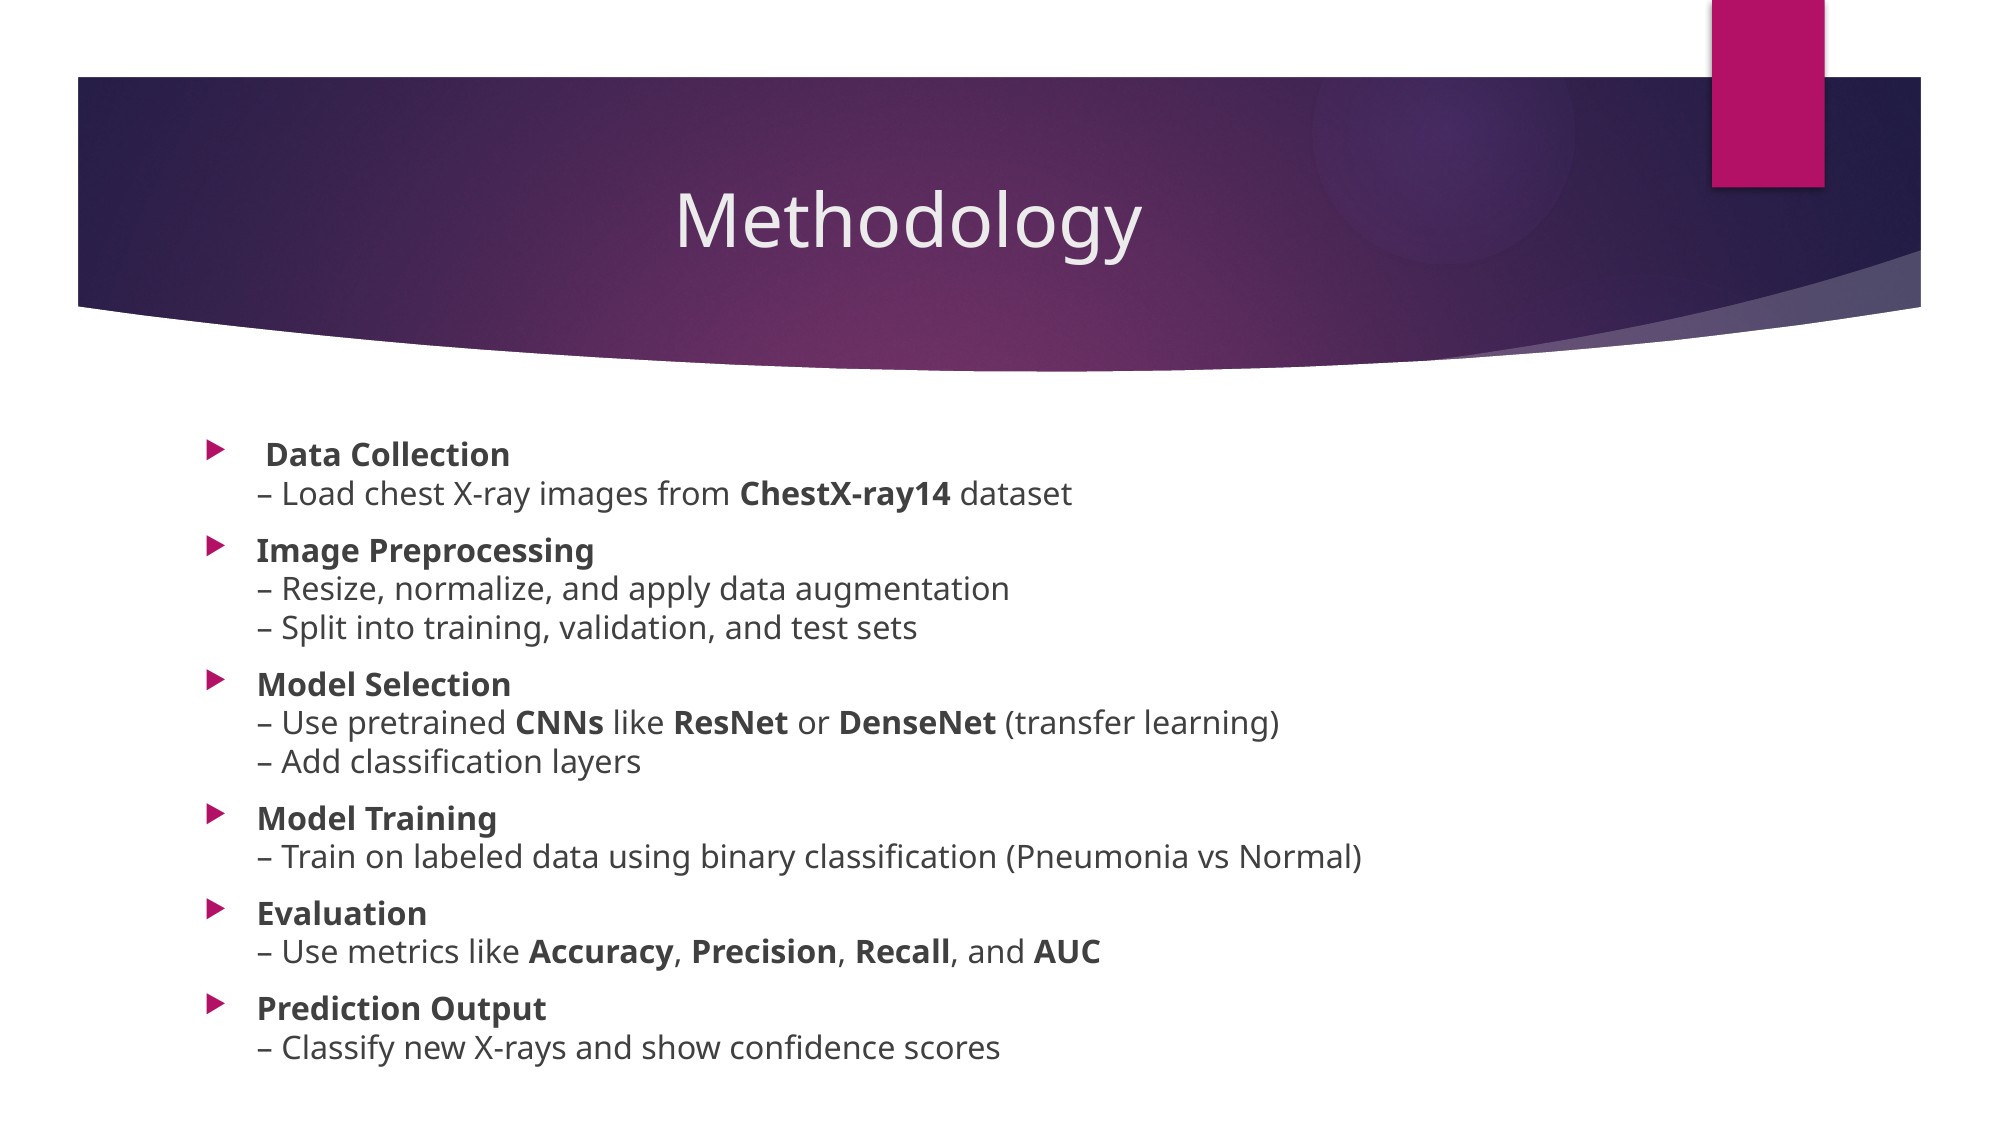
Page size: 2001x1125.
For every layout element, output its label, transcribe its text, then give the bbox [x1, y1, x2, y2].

title Methodology [189, 159, 1627, 276]
list Data Collection – Load chest X-ray images from ChestX-ray14 dataset Image Preprocessing – Resize, normalize, and apply data augmentation – Split into training, validation, and test sets Model Selection – Use pretrained CNNs like ResNet or DenseNet (transfer learning) – Add classification layers Model Training – Train on labeled data using binary classification (Pneumonia vs Normal) Evaluation – Use metrics like Accuracy, Precision, Recall, and AUC Prediction Output – Classify new X-rays and show confidence scores [189, 427, 1893, 1074]
